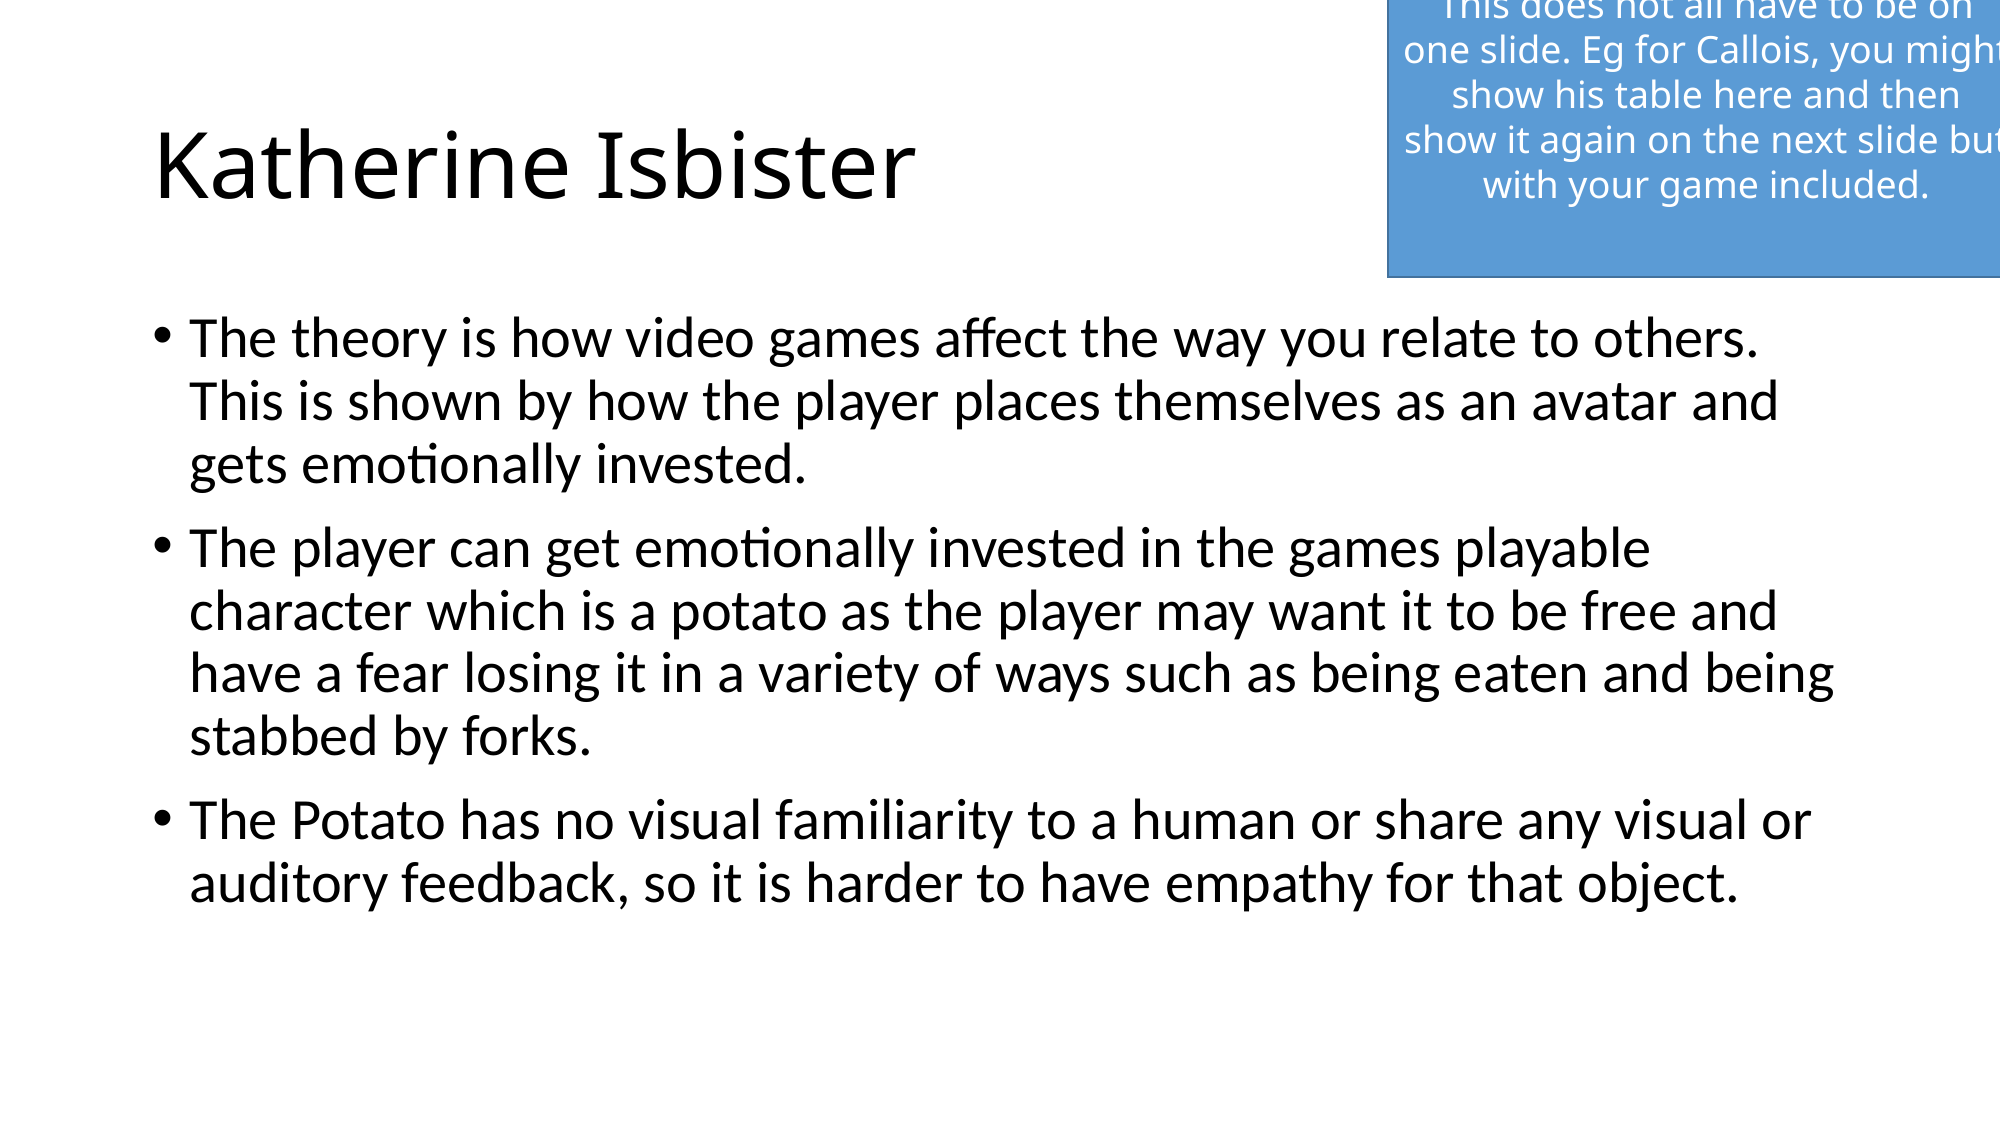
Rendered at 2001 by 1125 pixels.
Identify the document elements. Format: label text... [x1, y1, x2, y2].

list The theory is how video games affect the way you relate to others. This is shown by how the player places themselves as an avatar and gets emotionally invested. The player can get emotionally invested in the games playable character which is a potato as the player may want it to be free and have a fear losing it in a variety of ways such as being eaten and being stabbed by forks. The Potato has no visual familiarity to a human or share any visual or auditory feedback, so it is harder to have empathy for that object. [137, 299, 1863, 1014]
title Katherine Isbister [137, 59, 1387, 278]
text_box This does not all have to be on one slide. Eg for Callois, you might show his table here and then show it again on the next slide but with your game included. [1387, 0, 2000, 278]
